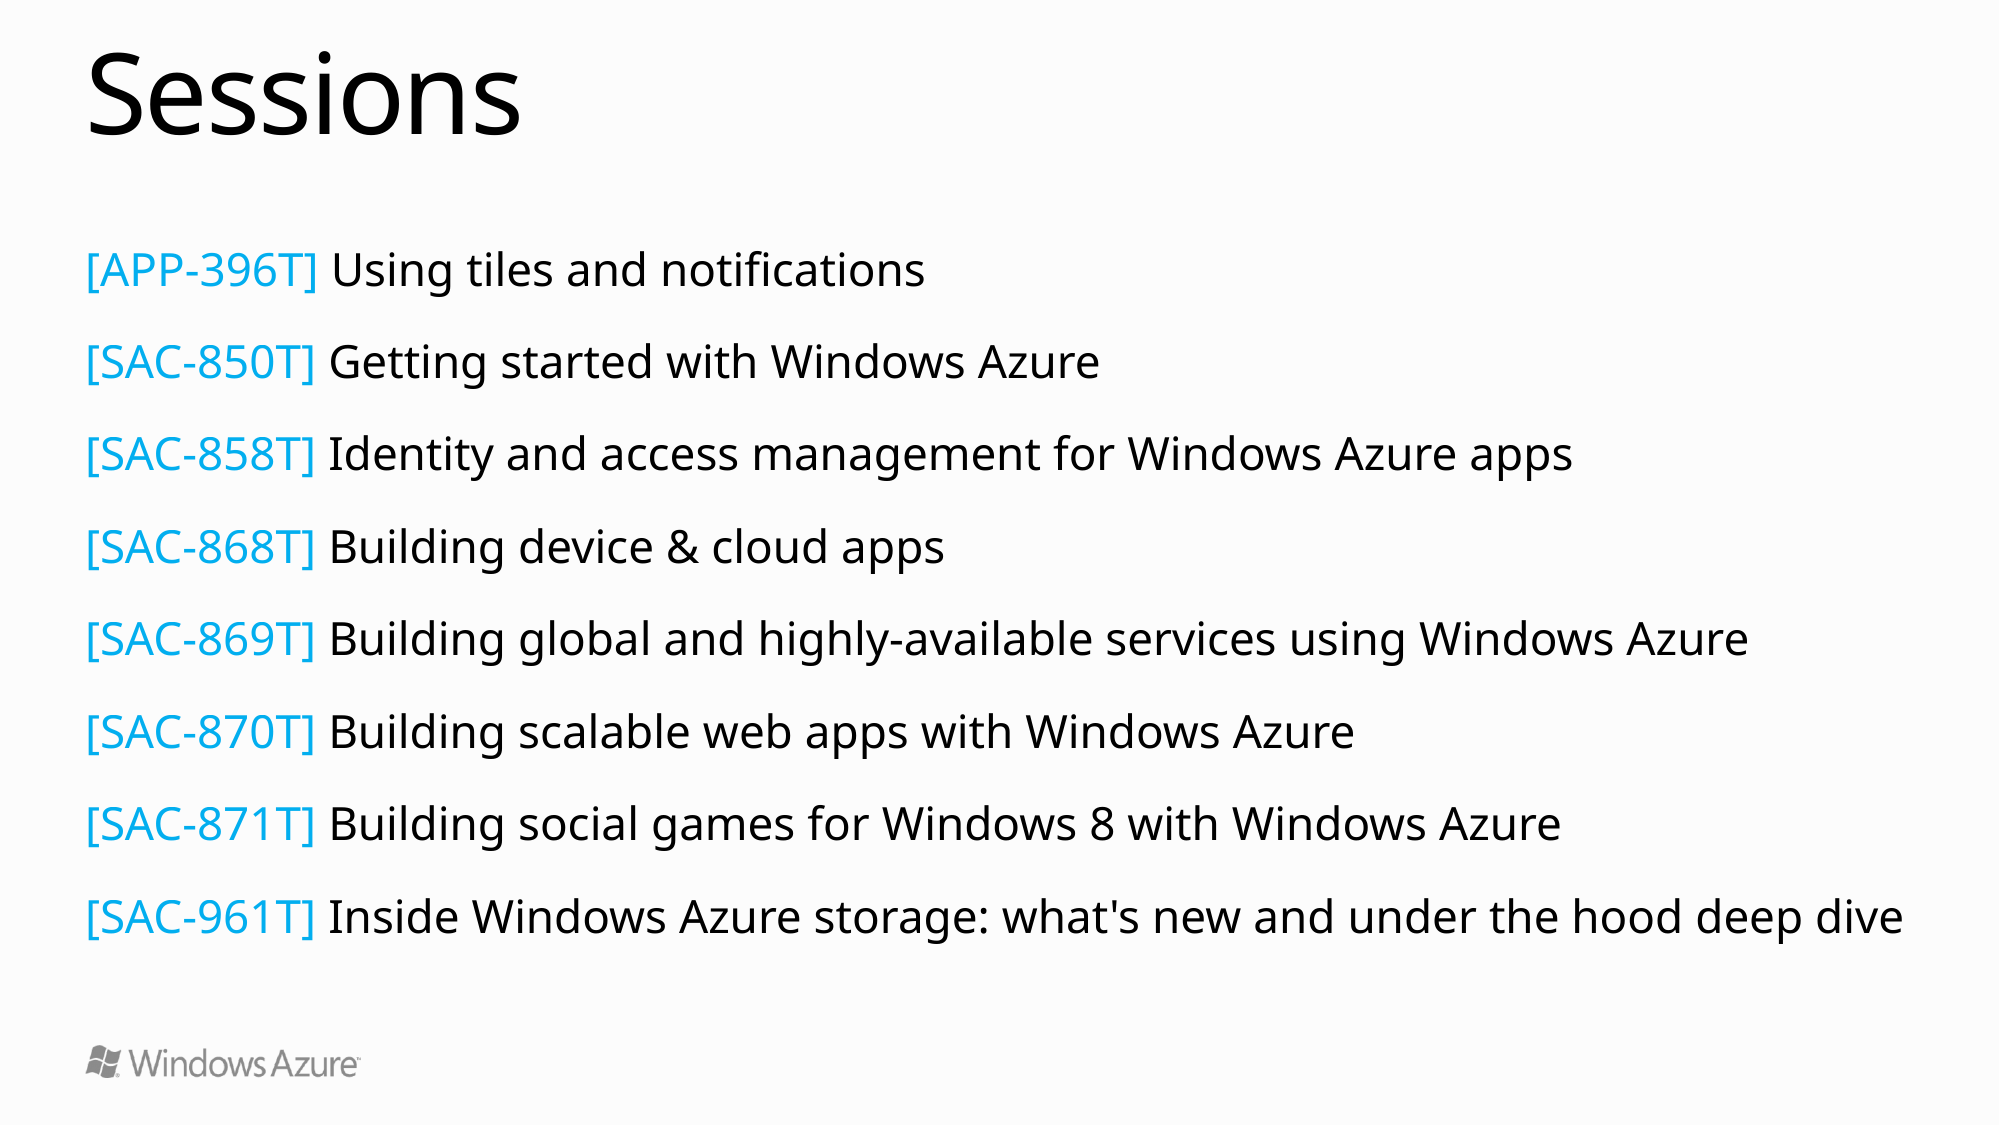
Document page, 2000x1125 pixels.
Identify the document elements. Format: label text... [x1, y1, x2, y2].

list [APP-396T] Using tiles and notifications [SAC-850T] Getting started with Windows Azure [SAC-858T] Identity and access management for Windows Azure apps [SAC-868T] Building device & cloud apps [SAC-869T] Building global and highly-available services using Windows Azure [SAC-870T] Building scalable web apps with Windows Azure [SAC-871T] Building social games for Windows 8 with Windows Azure [SAC-961T] Inside Windows Azure storage: what's new and under the hood deep dive [85, 240, 1916, 950]
title Sessions [85, 37, 1914, 161]
